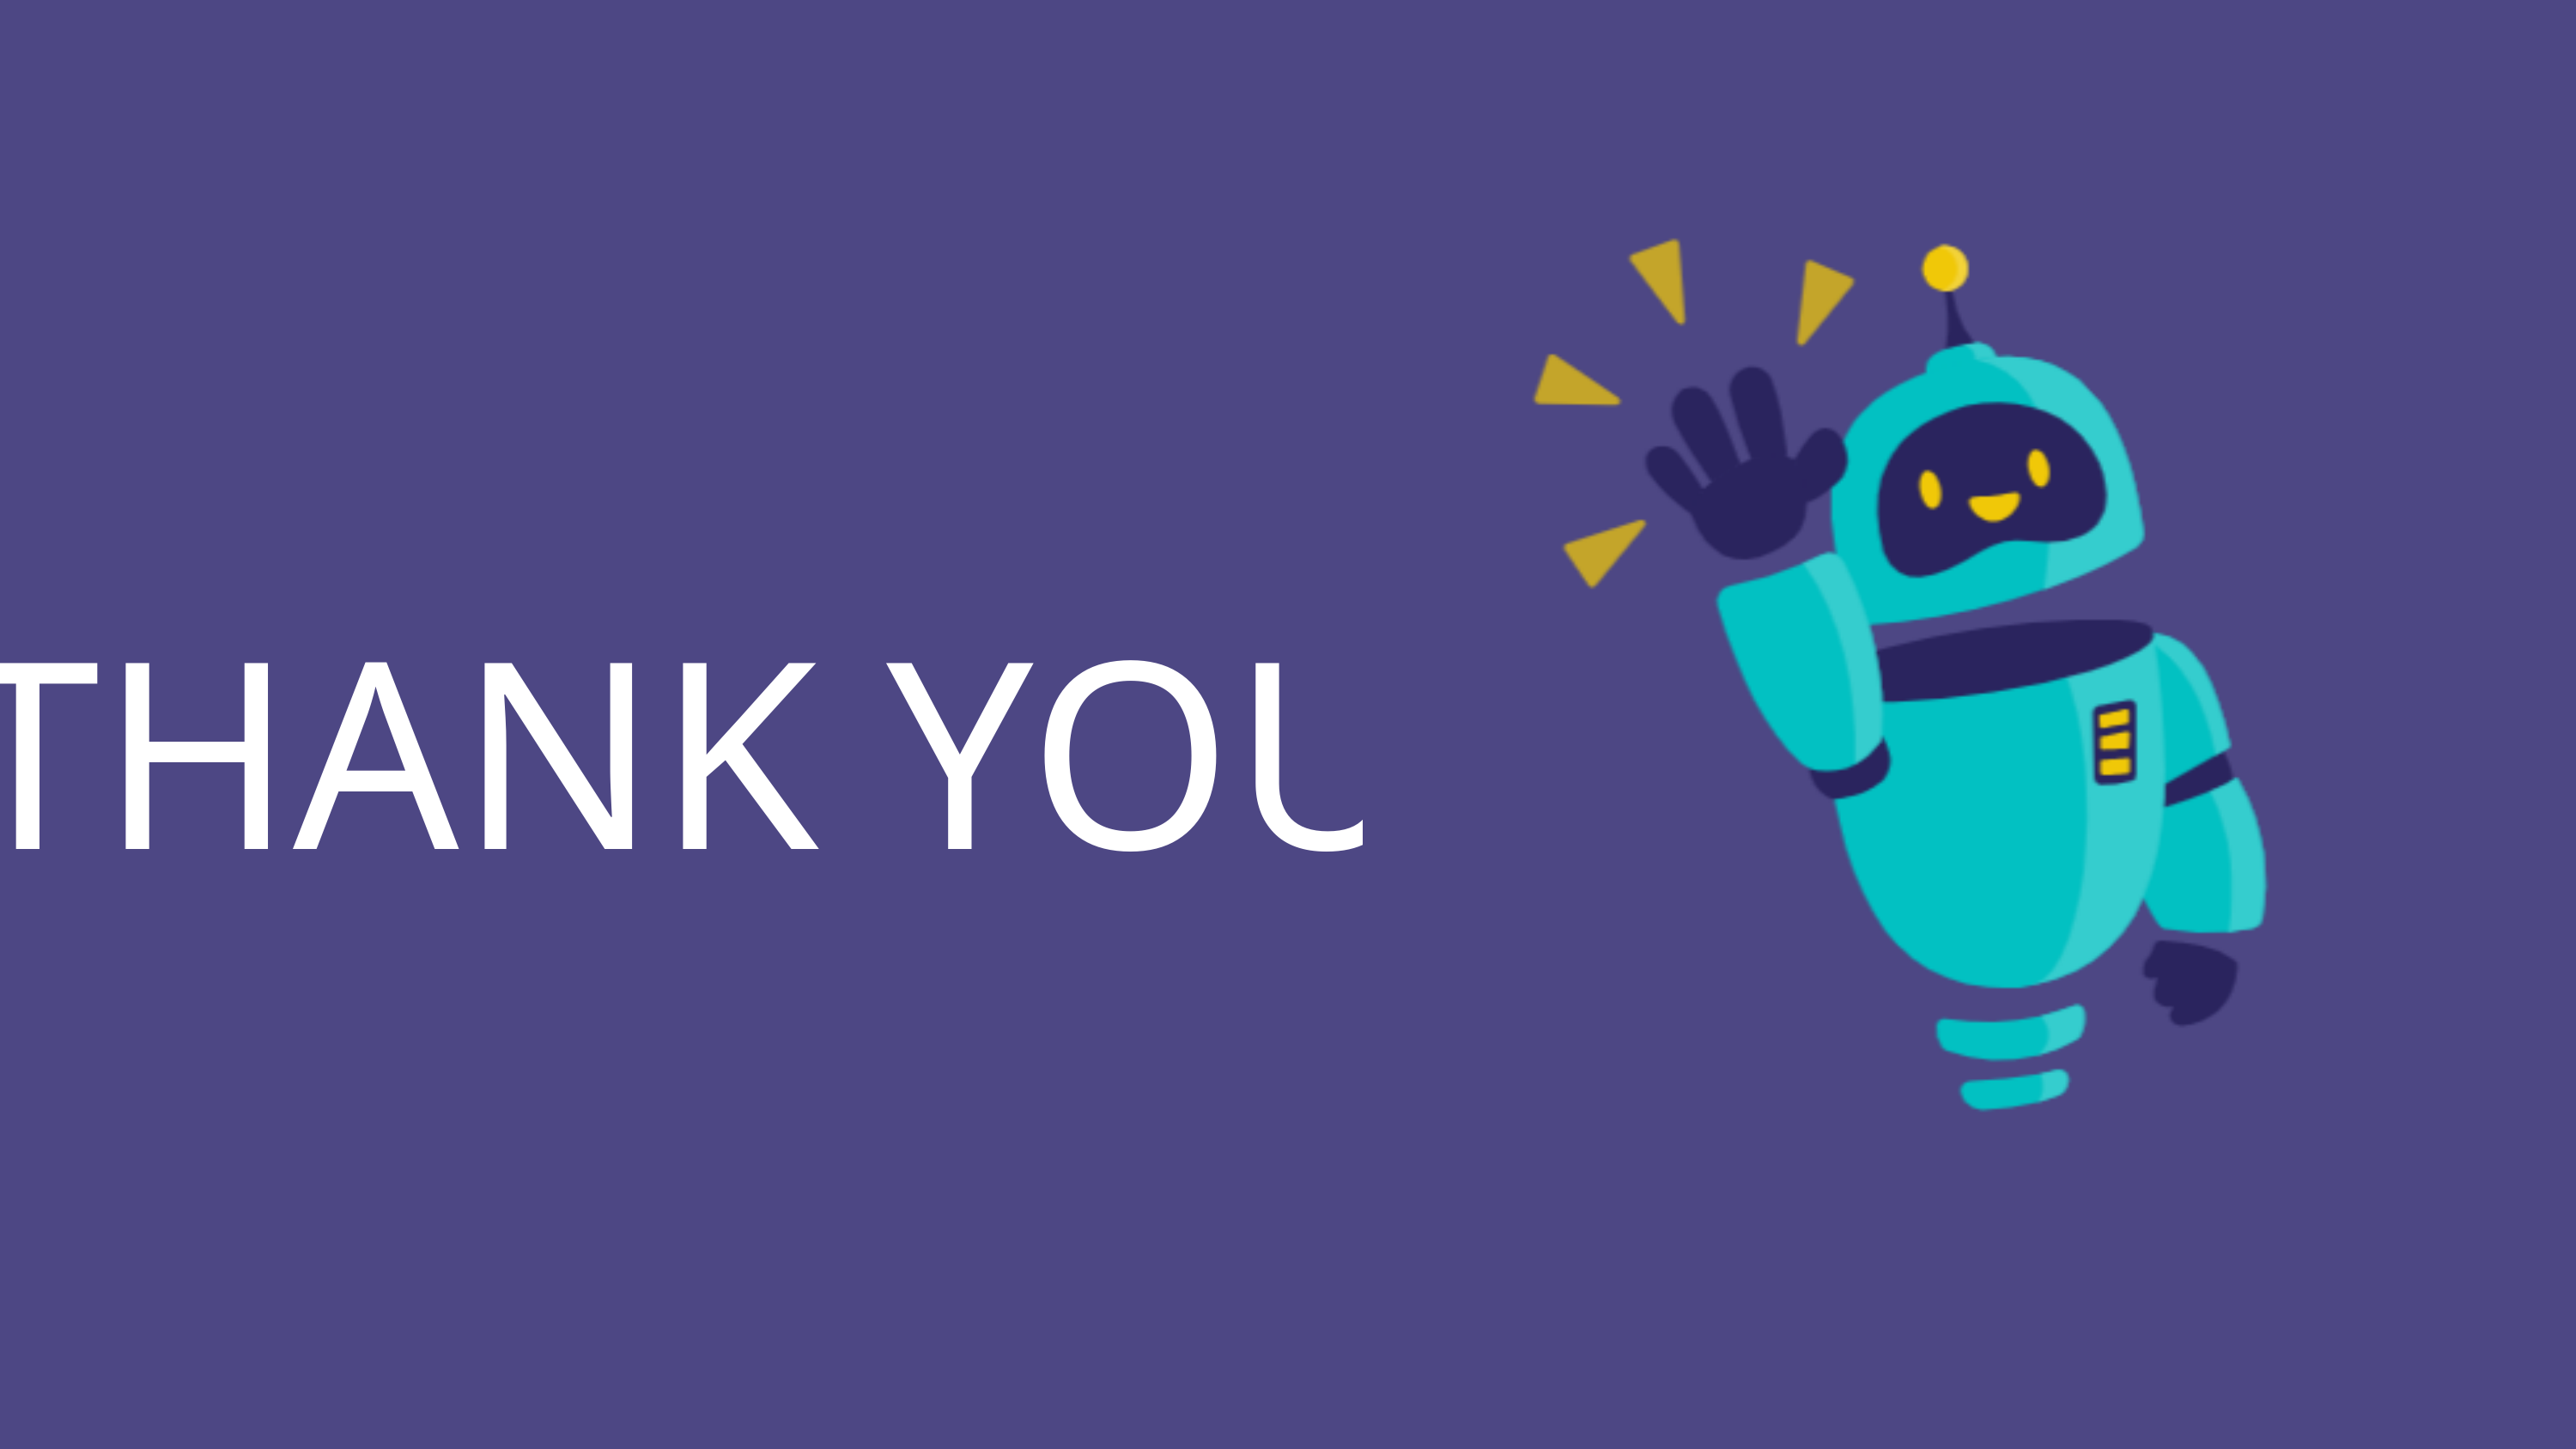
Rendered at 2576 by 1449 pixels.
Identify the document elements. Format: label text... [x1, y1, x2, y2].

picture [1363, 187, 2451, 1207]
text_box THANK YOU [0, 638, 1358, 902]
